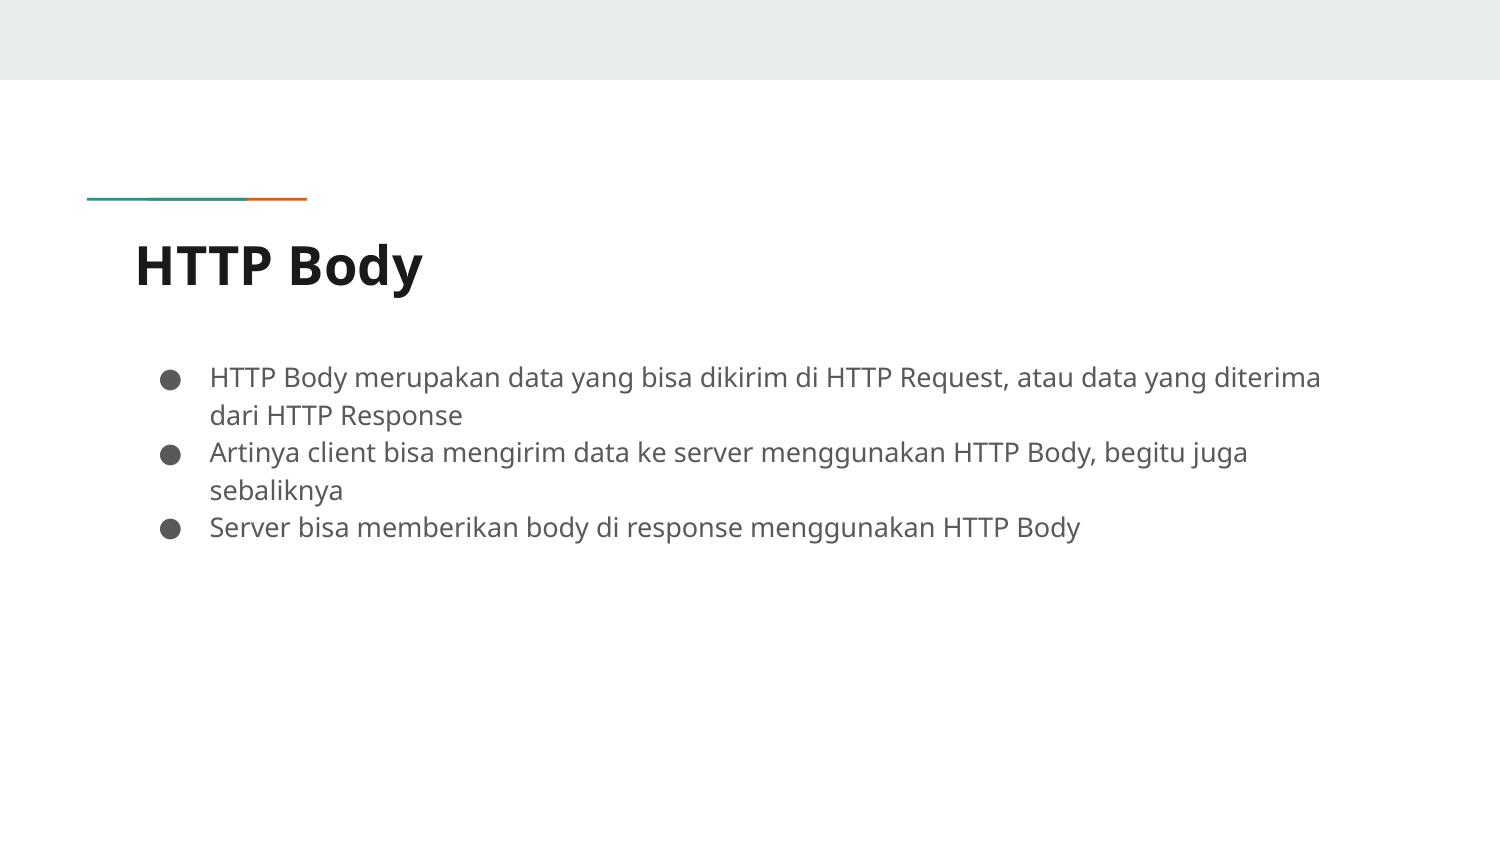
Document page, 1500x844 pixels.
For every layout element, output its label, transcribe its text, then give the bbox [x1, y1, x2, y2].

title HTTP Body [119, 216, 1381, 305]
list HTTP Body merupakan data yang bisa dikirim di HTTP Request, atau data yang diterima dari HTTP Response Artinya client bisa mengirim data ke server menggunakan HTTP Body, begitu juga sebaliknya Server bisa memberikan body di response menggunakan HTTP Body [119, 341, 1381, 712]
